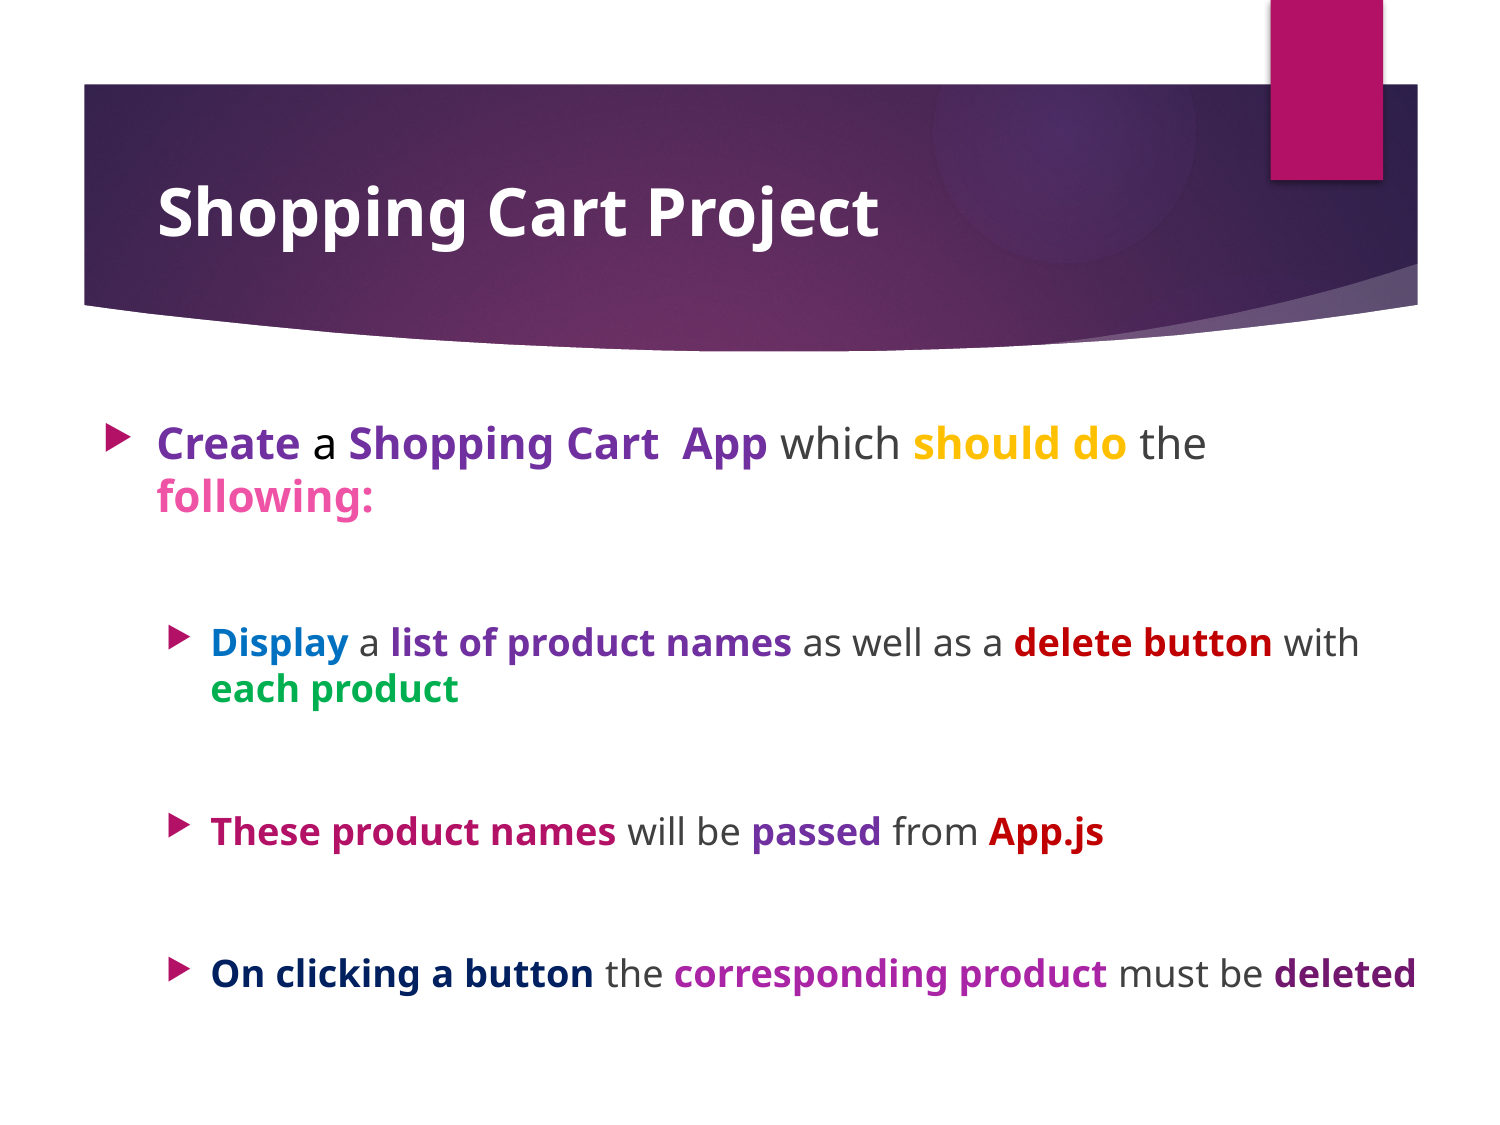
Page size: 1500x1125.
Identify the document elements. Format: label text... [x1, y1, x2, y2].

text_box Shopping Cart Project [142, 152, 1183, 269]
list Create a Shopping Cart App which should do the following: Display a list of product names as well as a delete button with each product These product names will be passed from App.js On clicking a button the corresponding product must be deleted [87, 408, 1438, 1050]
